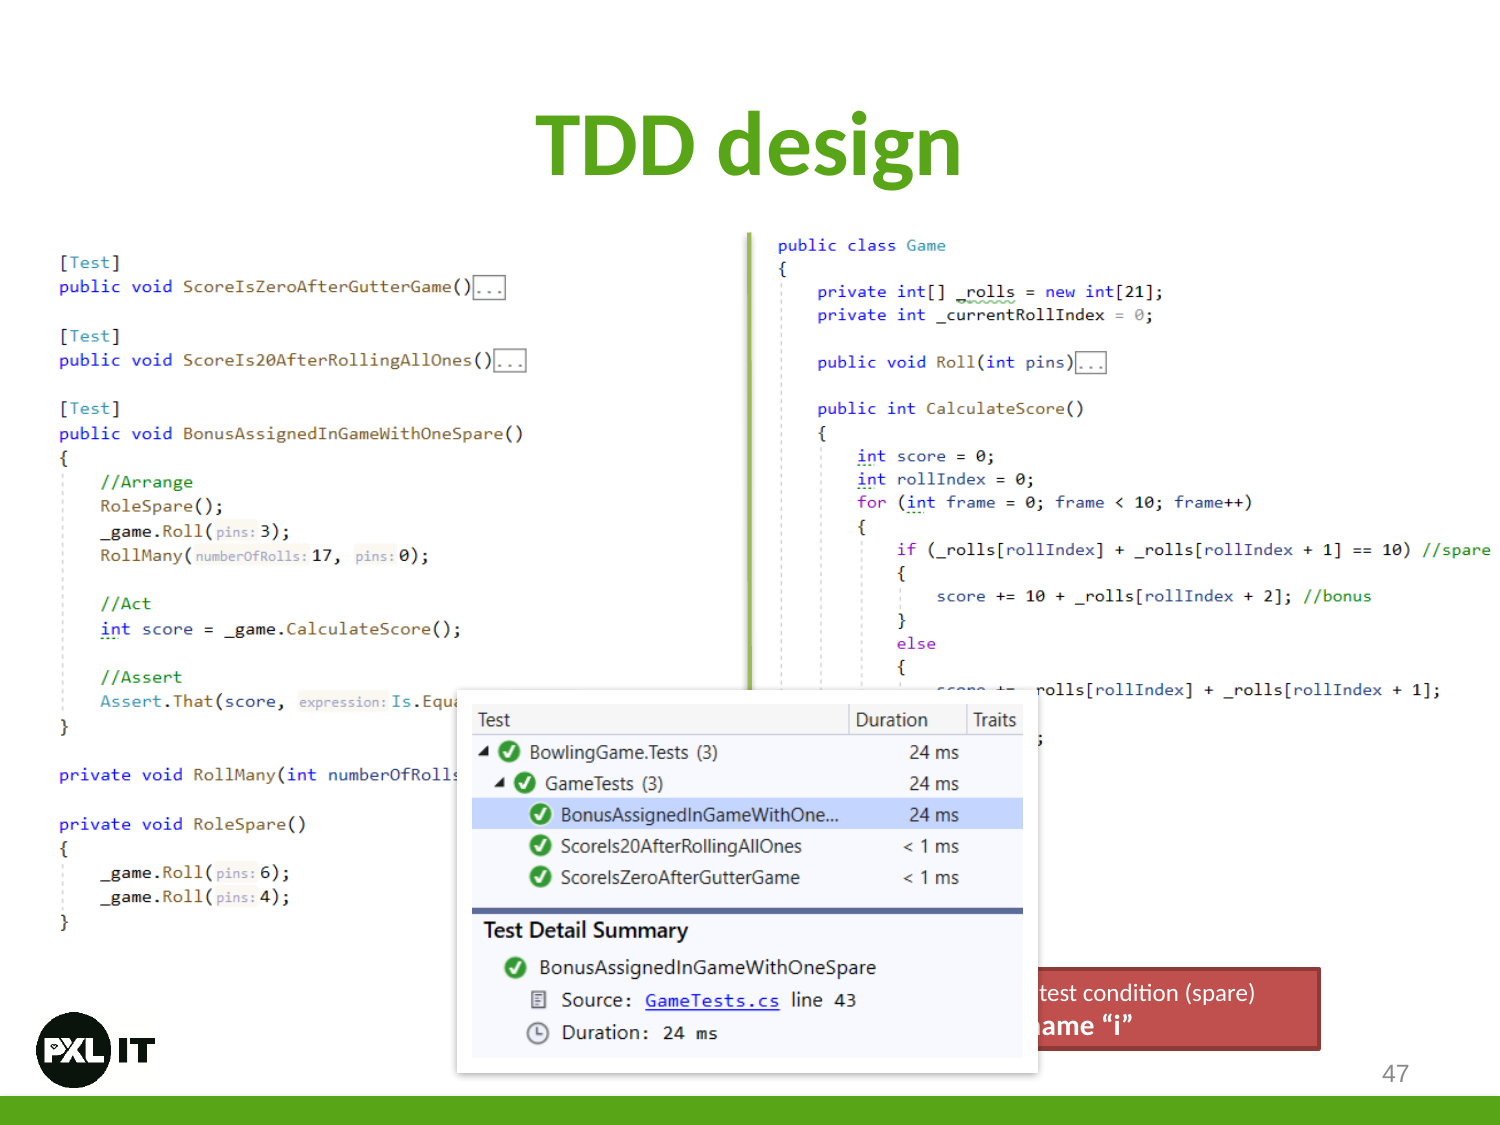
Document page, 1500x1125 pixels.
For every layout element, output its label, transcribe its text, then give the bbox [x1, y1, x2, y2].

picture [52, 232, 1500, 1059]
slide_number 47 [1074, 1042, 1425, 1103]
picture [36, 1012, 155, 1088]
title TDD design [75, 45, 1425, 233]
text_box Ugly comment in test condition (spare) Ugly variable name “i” [1043, 967, 1321, 1051]
